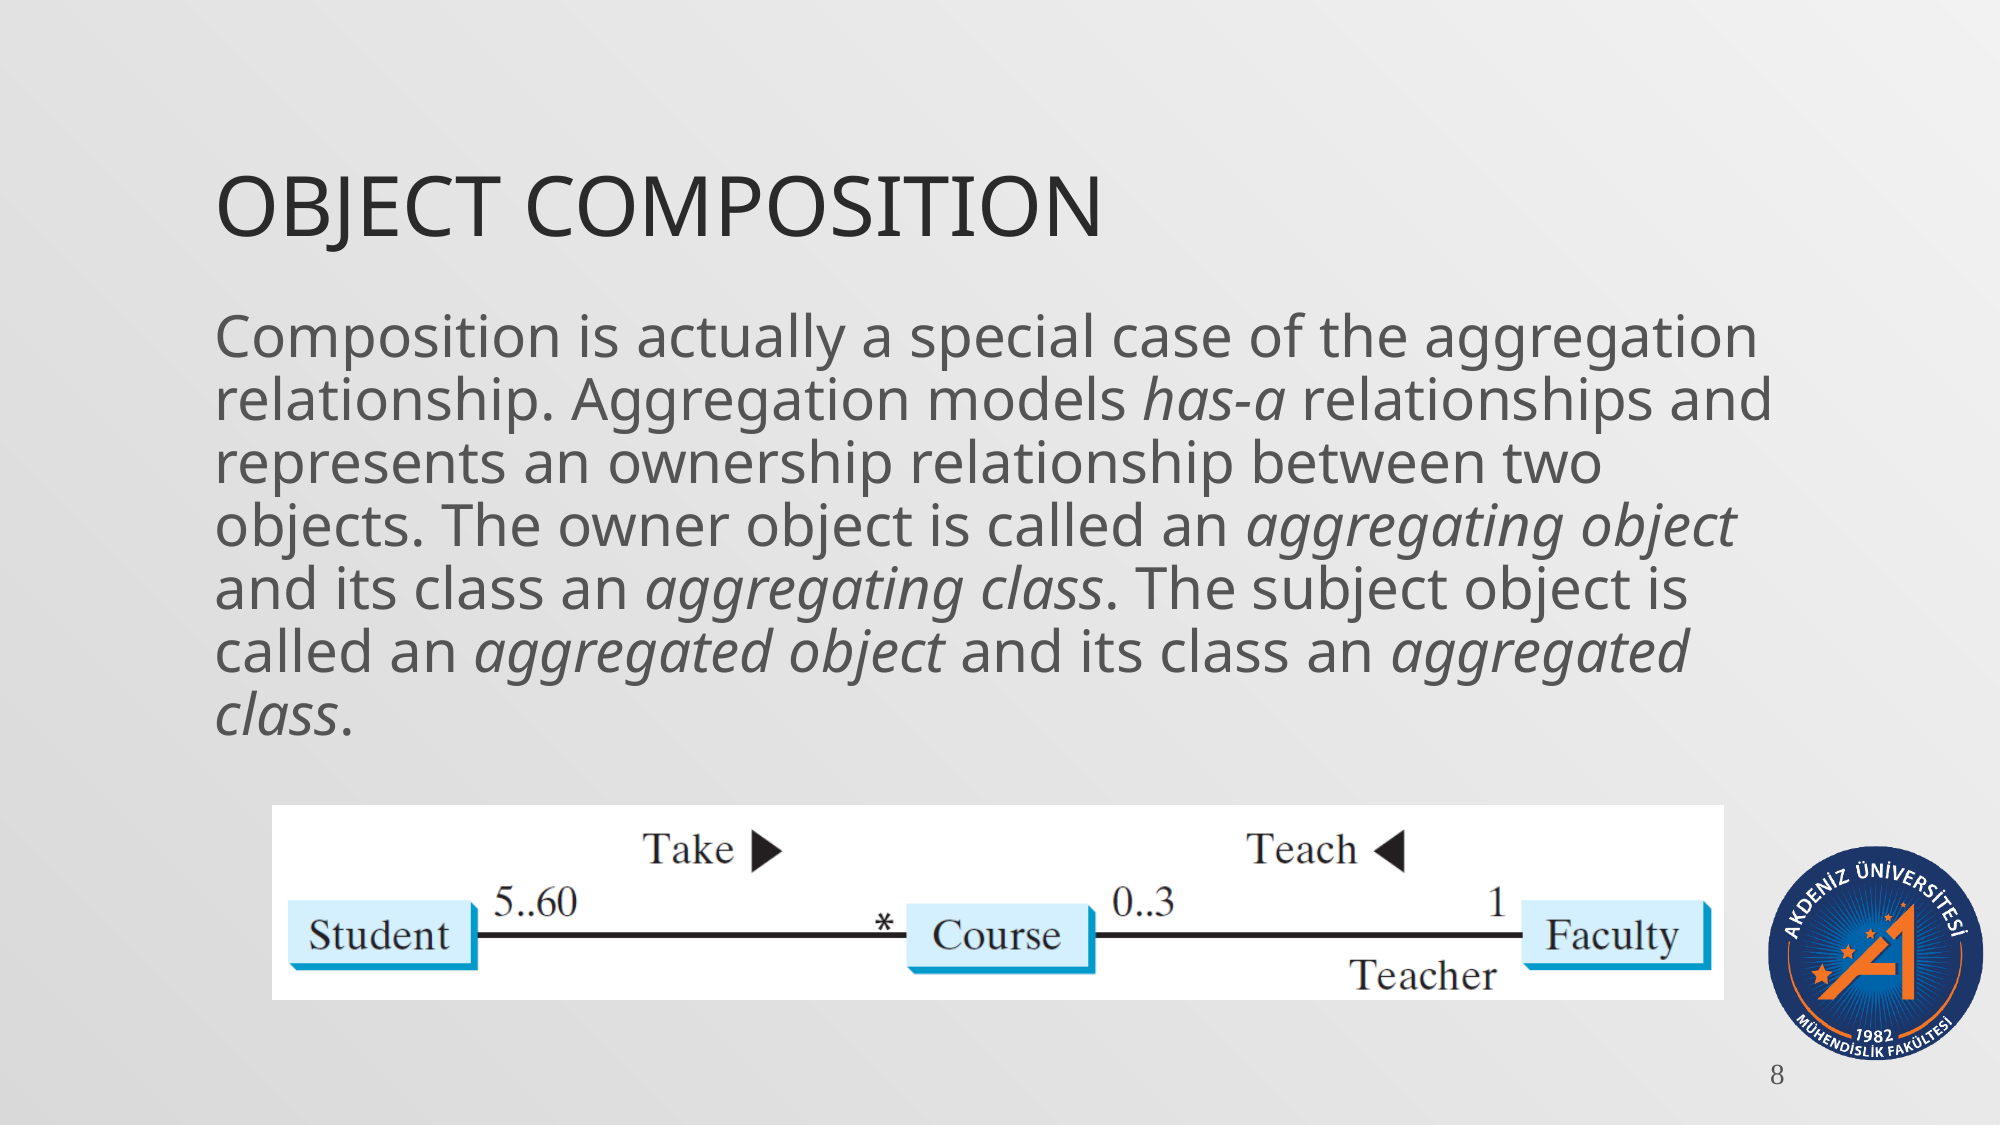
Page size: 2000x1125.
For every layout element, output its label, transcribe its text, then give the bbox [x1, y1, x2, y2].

slide_number 8 [1612, 1057, 1800, 1088]
title Object Composition [199, 45, 1800, 263]
picture [272, 805, 1724, 1000]
picture [1767, 843, 1985, 1061]
list Composition is actually a special case of the aggregation relationship. Aggregation models has-a relationships and represents an ownership relationship between two objects. The owner object is called an aggregating object and its class an aggregating class. The subject object is called an aggregated object and its class an aggregated class. [199, 299, 1800, 1013]
text_box [249, 454, 280, 531]
